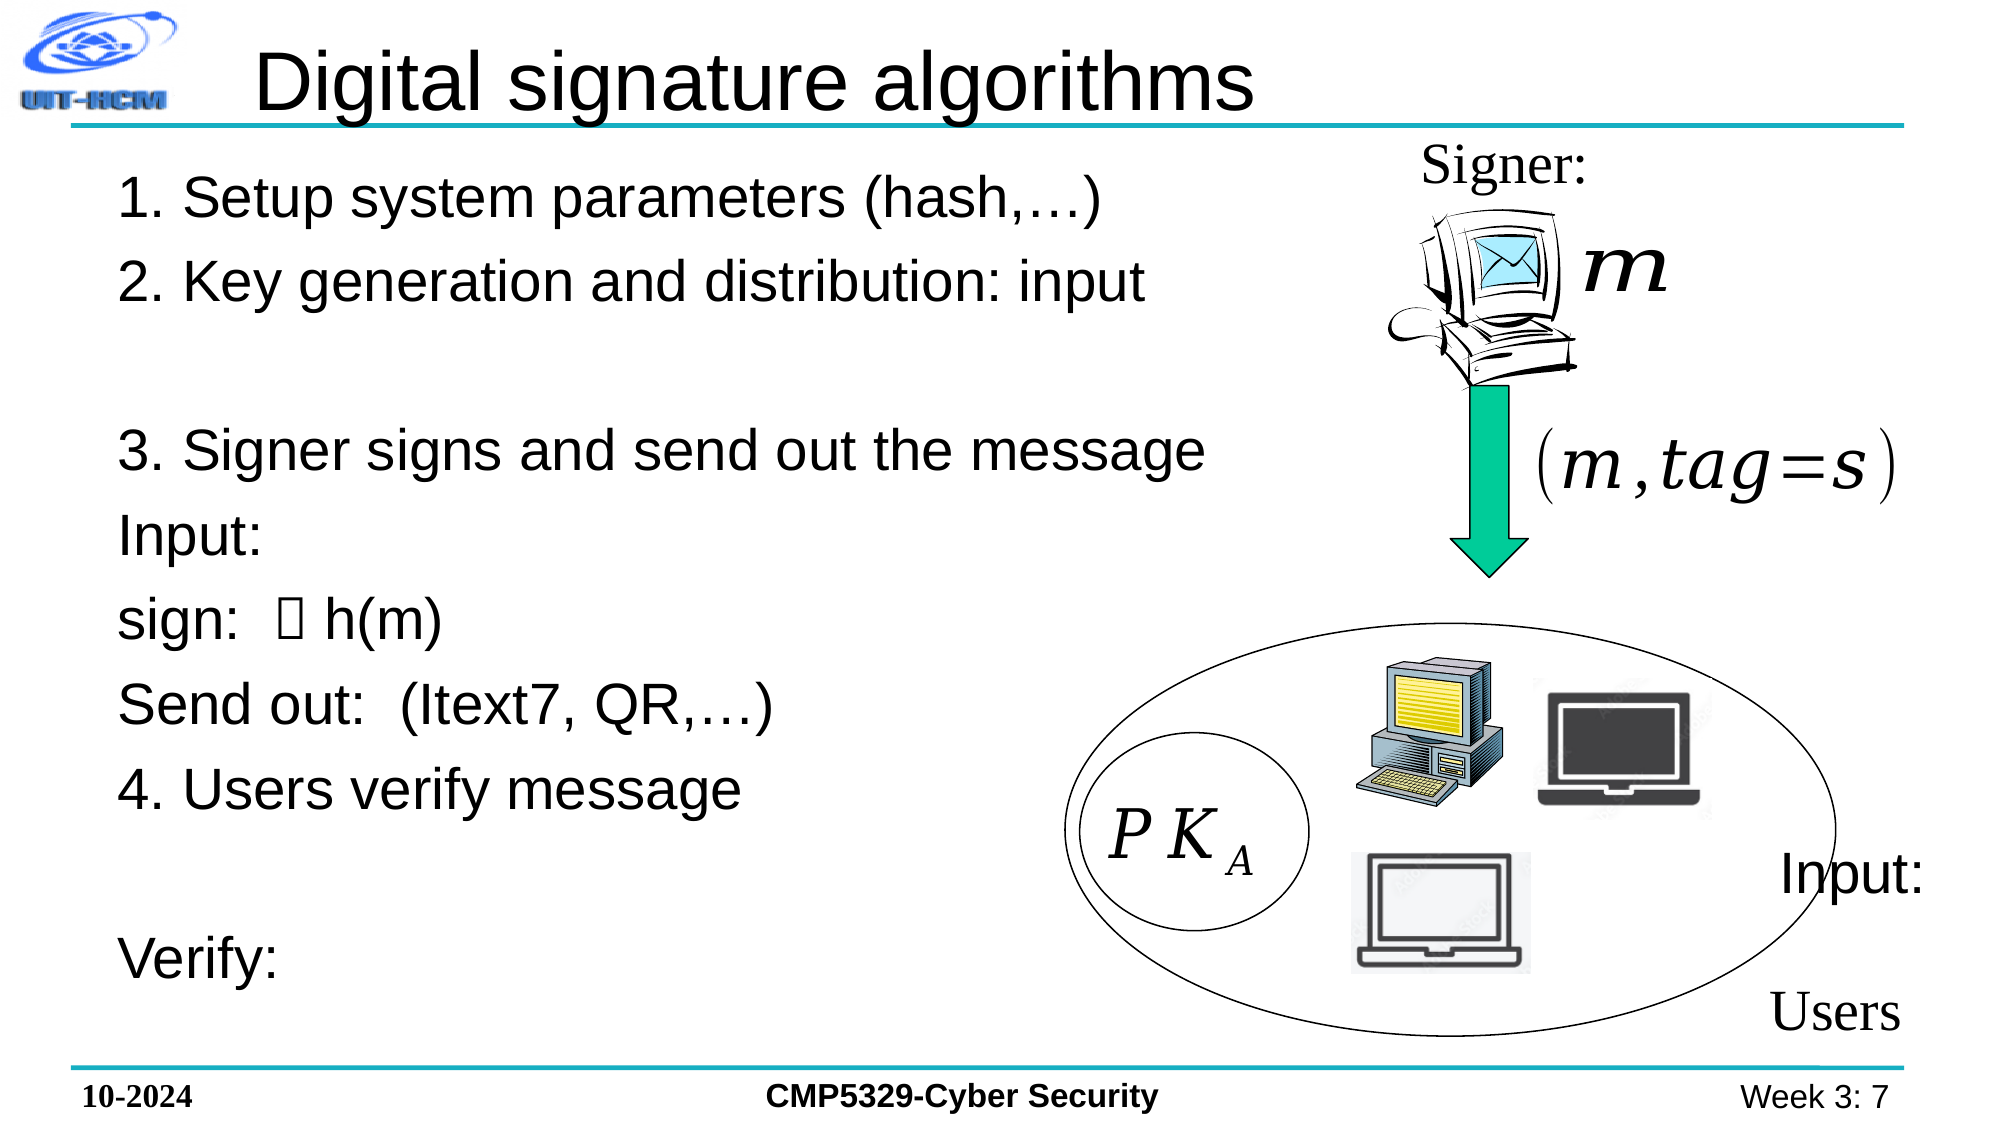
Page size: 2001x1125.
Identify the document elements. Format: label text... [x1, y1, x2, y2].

picture [1533, 678, 1712, 820]
picture [1386, 203, 1579, 391]
picture [1355, 656, 1504, 808]
text_box [1065, 623, 1836, 1037]
title Digital signature algorithms [238, 12, 1444, 143]
text_box Users [1754, 964, 1917, 1050]
text_box [1450, 399, 1529, 578]
picture [1350, 852, 1531, 974]
picture [1, 0, 197, 120]
